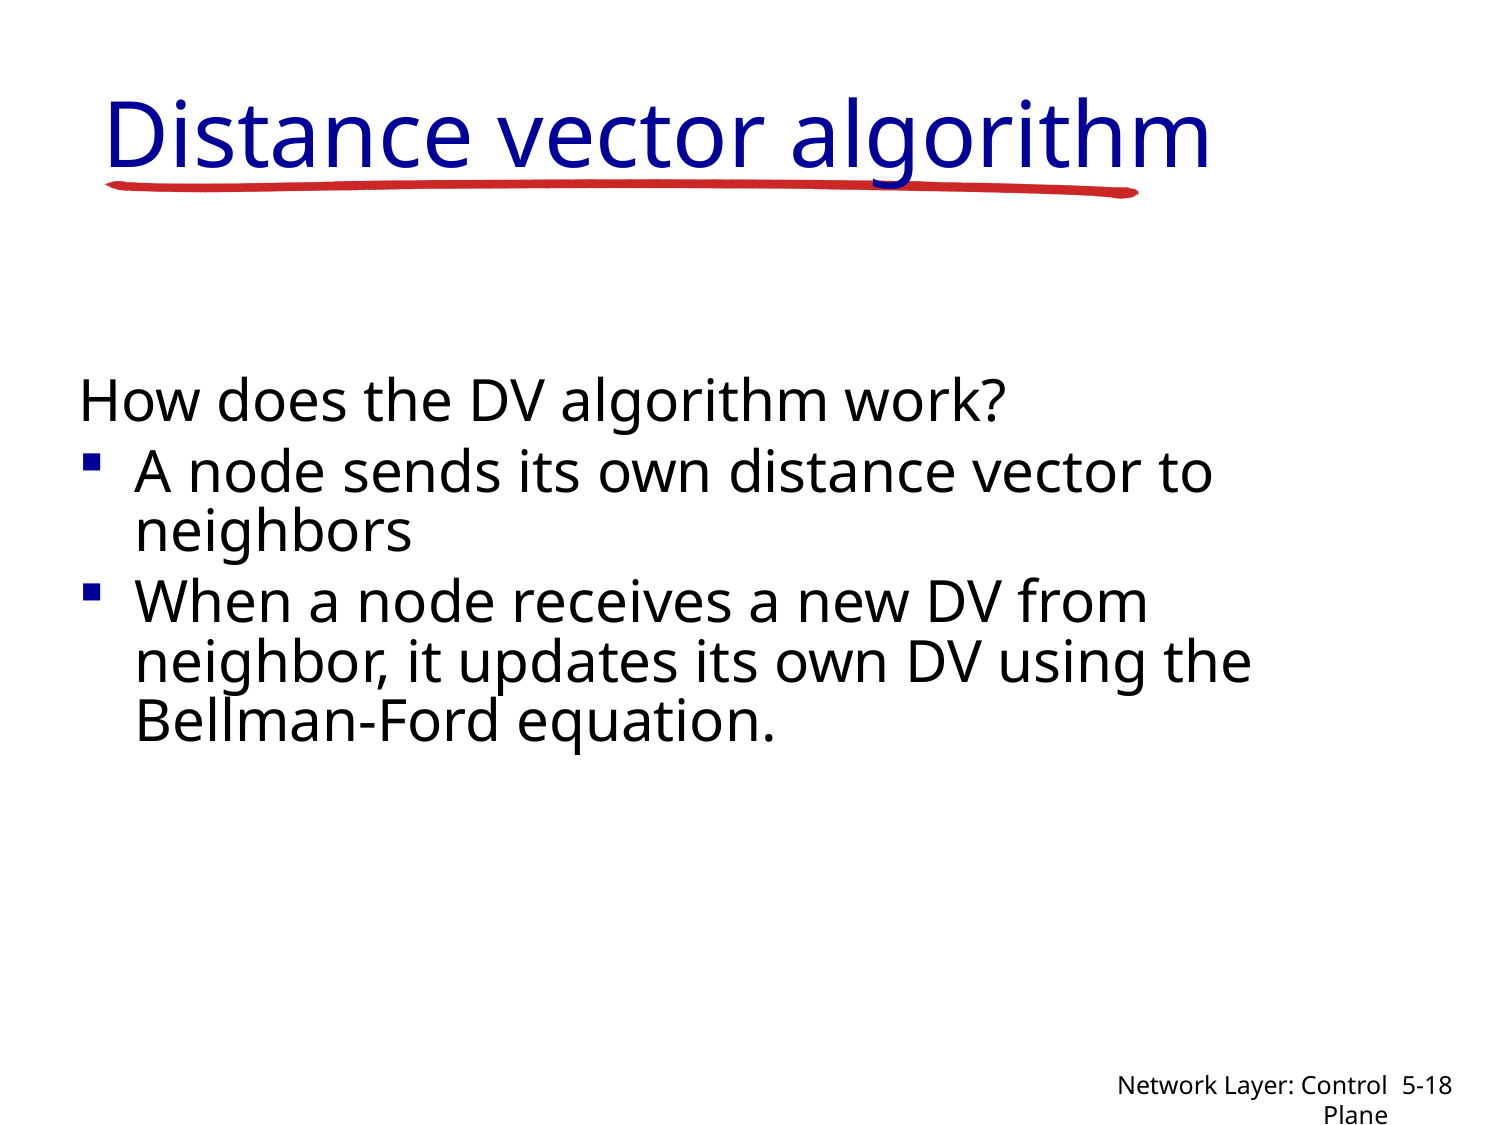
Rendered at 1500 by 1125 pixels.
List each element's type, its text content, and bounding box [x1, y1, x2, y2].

footer Network Layer: Control Plane [1045, 1062, 1404, 1102]
title Distance vector algorithm [87, 37, 1363, 225]
picture [100, 174, 1151, 204]
slide_number 5-18 [1387, 1062, 1478, 1107]
list How does the DV algorithm work? A node sends its own distance vector to neighbors When a node receives a new DV from neighbor, it updates its own DV using the Bellman-Ford equation. [63, 366, 1434, 763]
